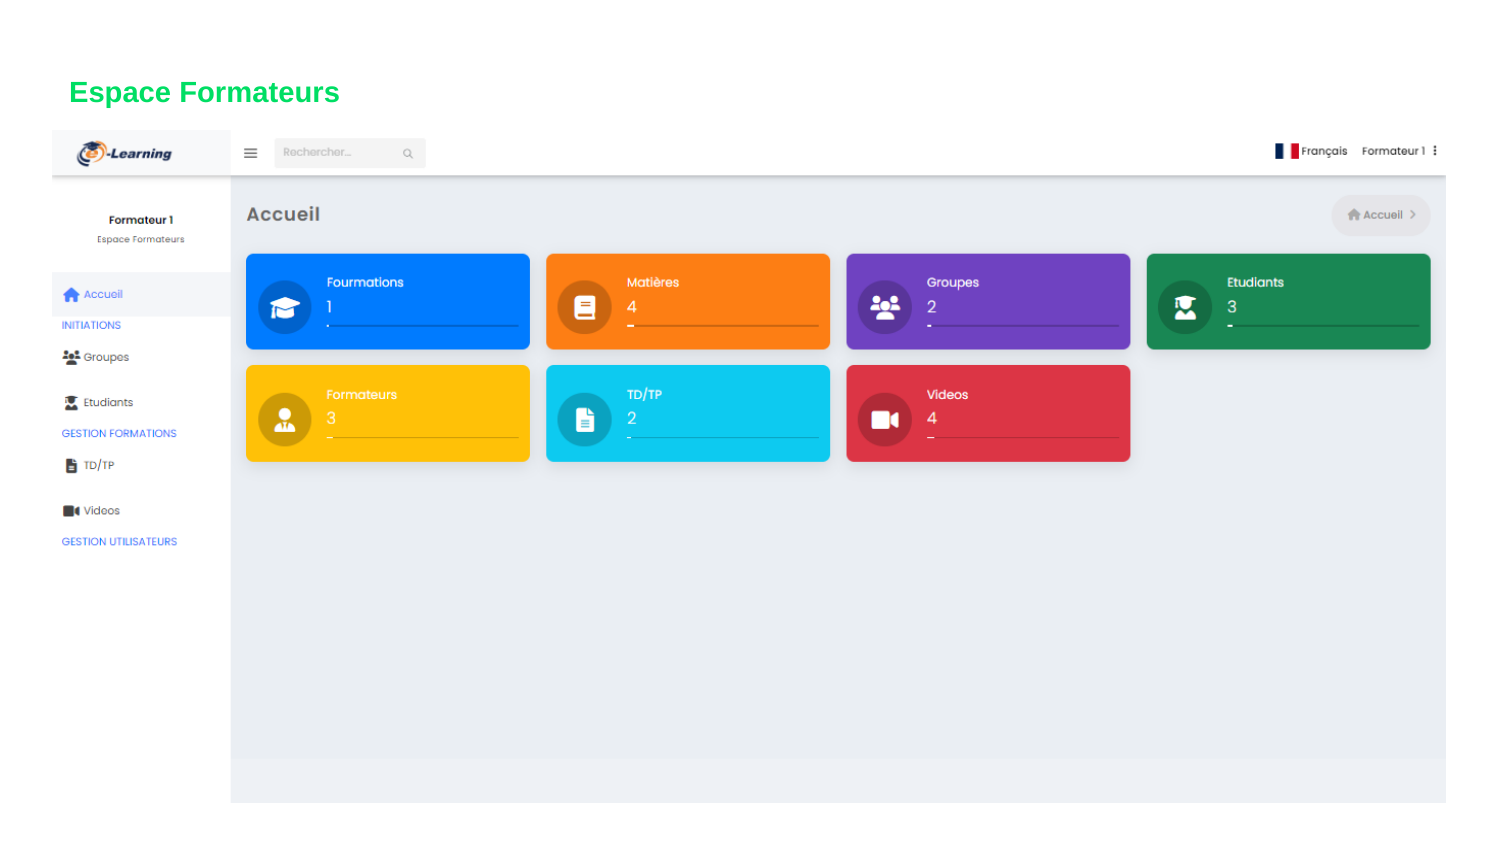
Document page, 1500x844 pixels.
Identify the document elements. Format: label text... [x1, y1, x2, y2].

text_box Espace Formateurs [52, 49, 417, 129]
picture [52, 129, 1446, 803]
